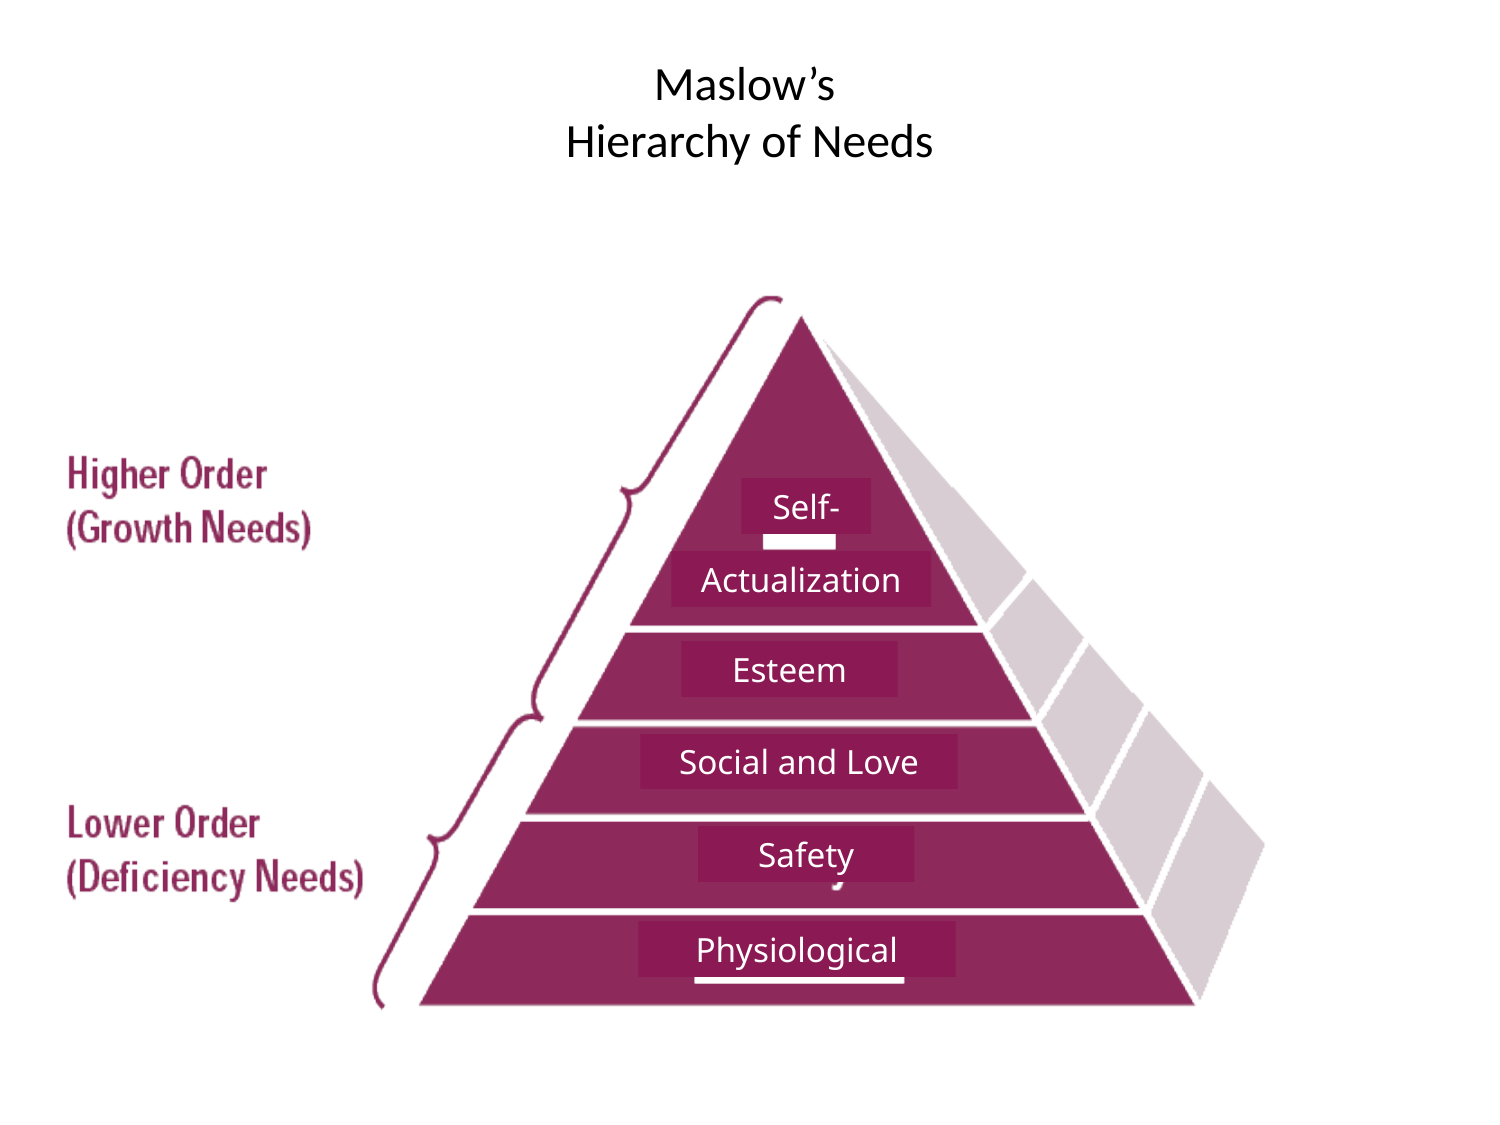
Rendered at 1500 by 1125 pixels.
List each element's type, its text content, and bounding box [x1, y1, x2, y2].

title Maslow’s Hierarchy of Needs [75, 45, 1425, 233]
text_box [62, 290, 1276, 1013]
